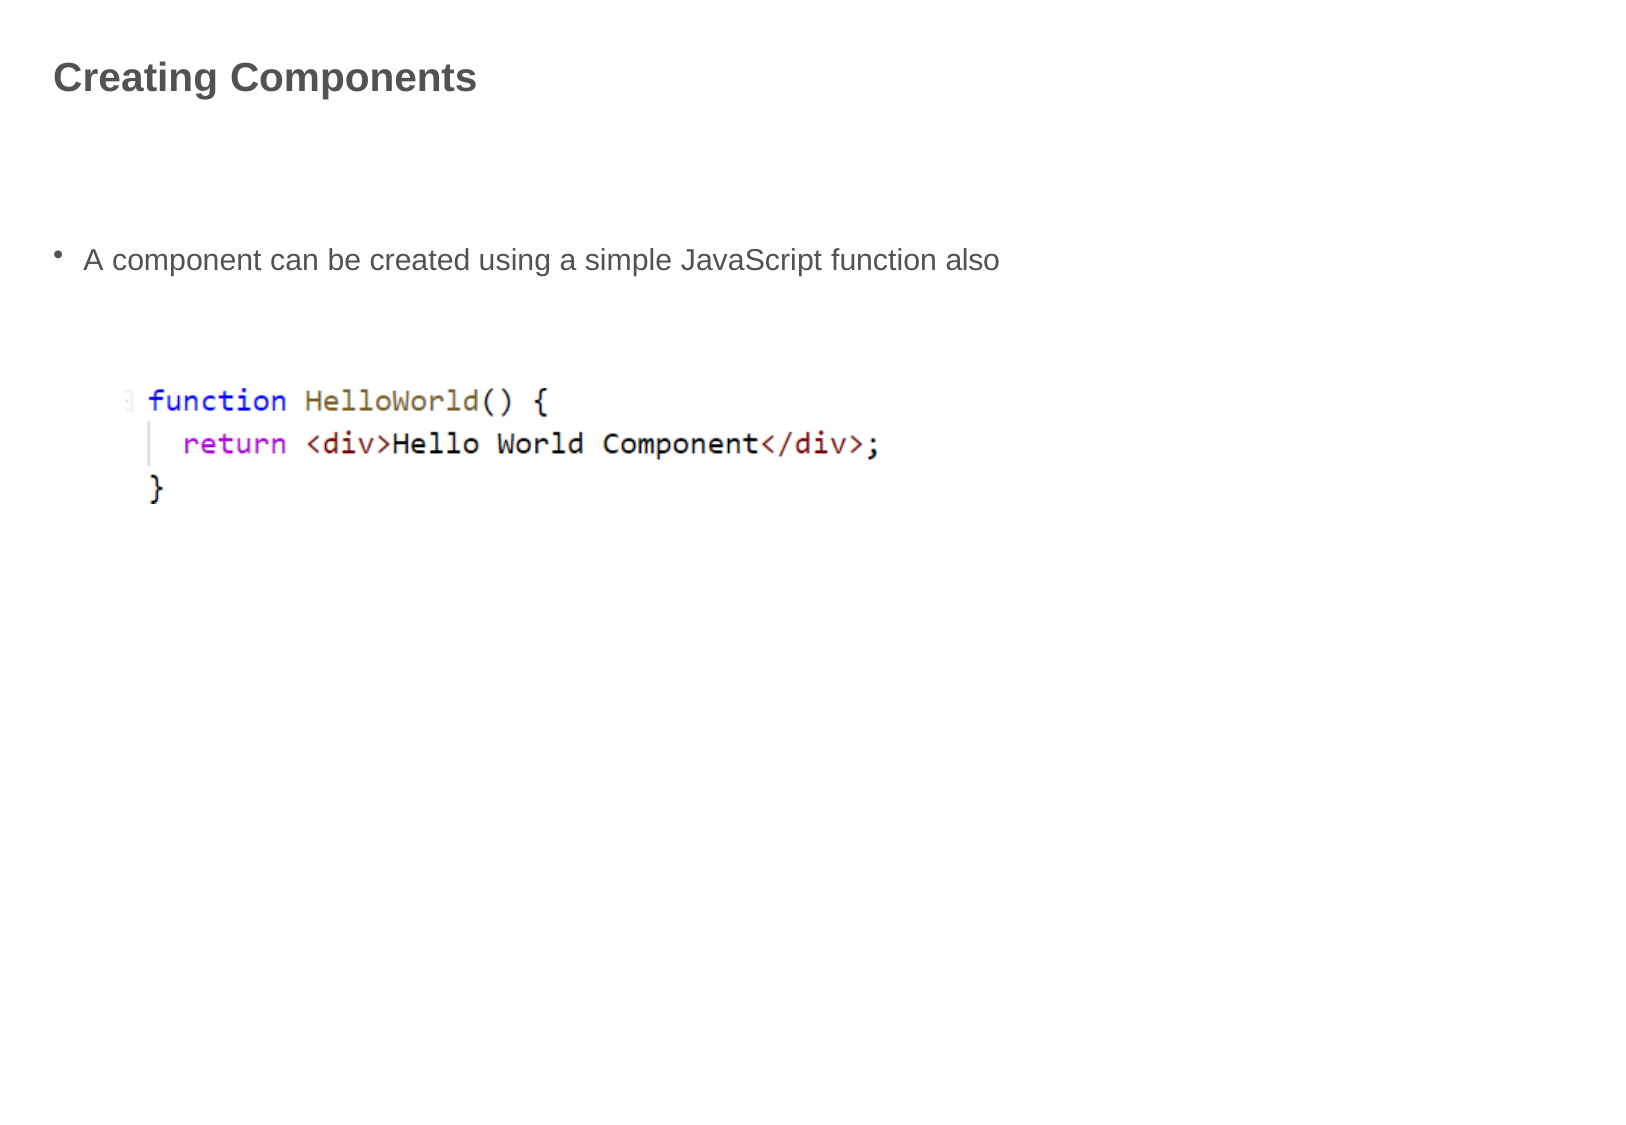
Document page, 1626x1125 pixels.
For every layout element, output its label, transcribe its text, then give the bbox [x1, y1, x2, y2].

picture [124, 387, 878, 504]
title Creating Components [51, 48, 1574, 239]
text_box A component can be created using a simple JavaScript function also [50, 238, 1009, 277]
